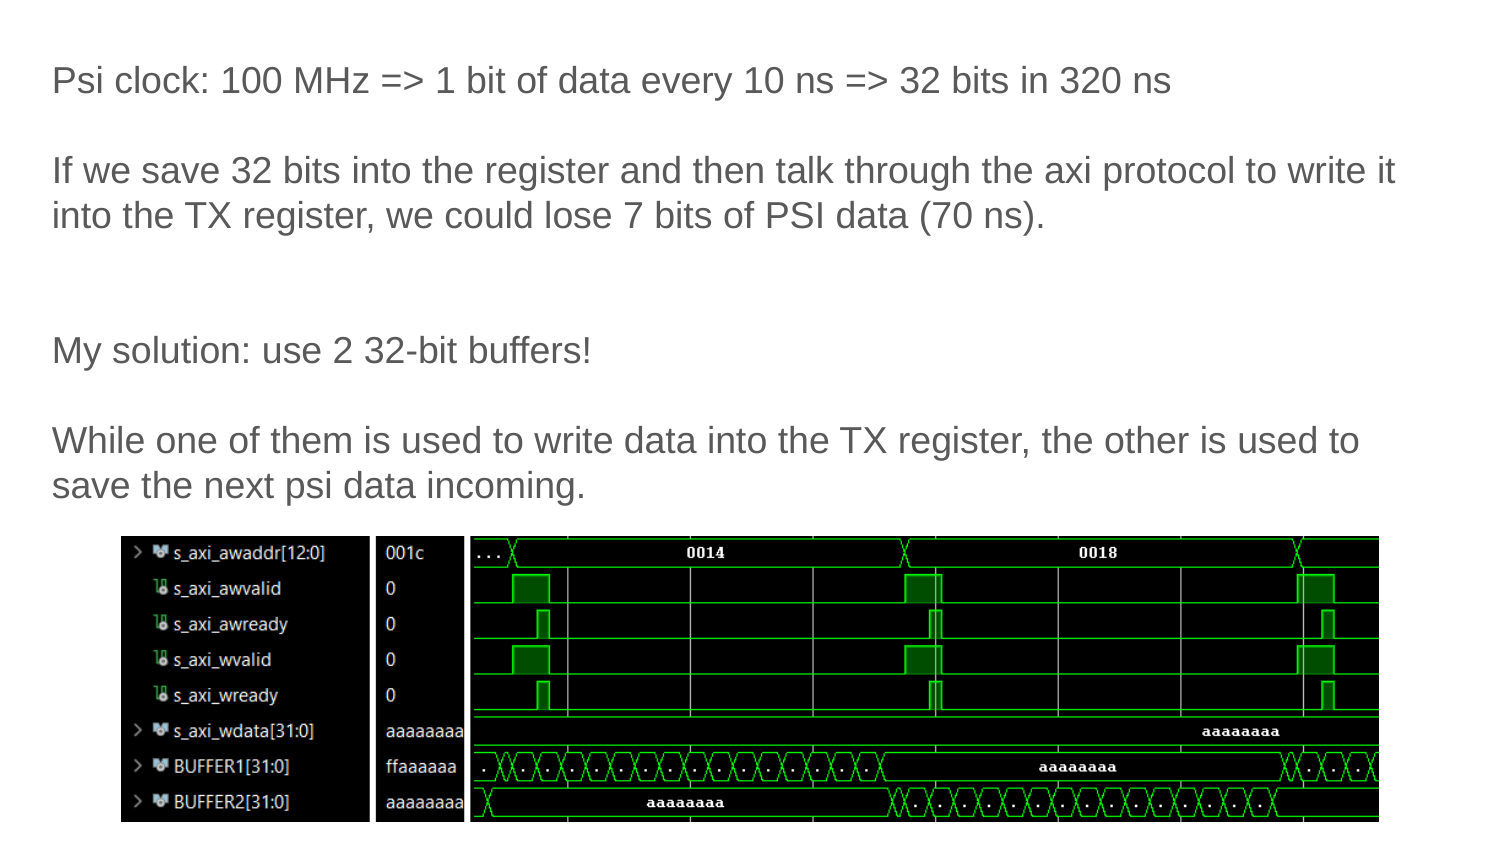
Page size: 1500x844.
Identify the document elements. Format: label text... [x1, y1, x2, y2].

picture [121, 536, 1379, 822]
text_box Psi clock: 100 MHz => 1 bit of data every 10 ns => 32 bits in 320 ns If we save 32 bits into the register and then talk through the axi protocol to write it into the TX register, we could lose 7 bits of PSI data (70 ns). My solution: use 2 32-bit buffers! While one of them is used to write data into the TX register, the other is used to save the next psi data incoming. [36, 41, 1432, 537]
